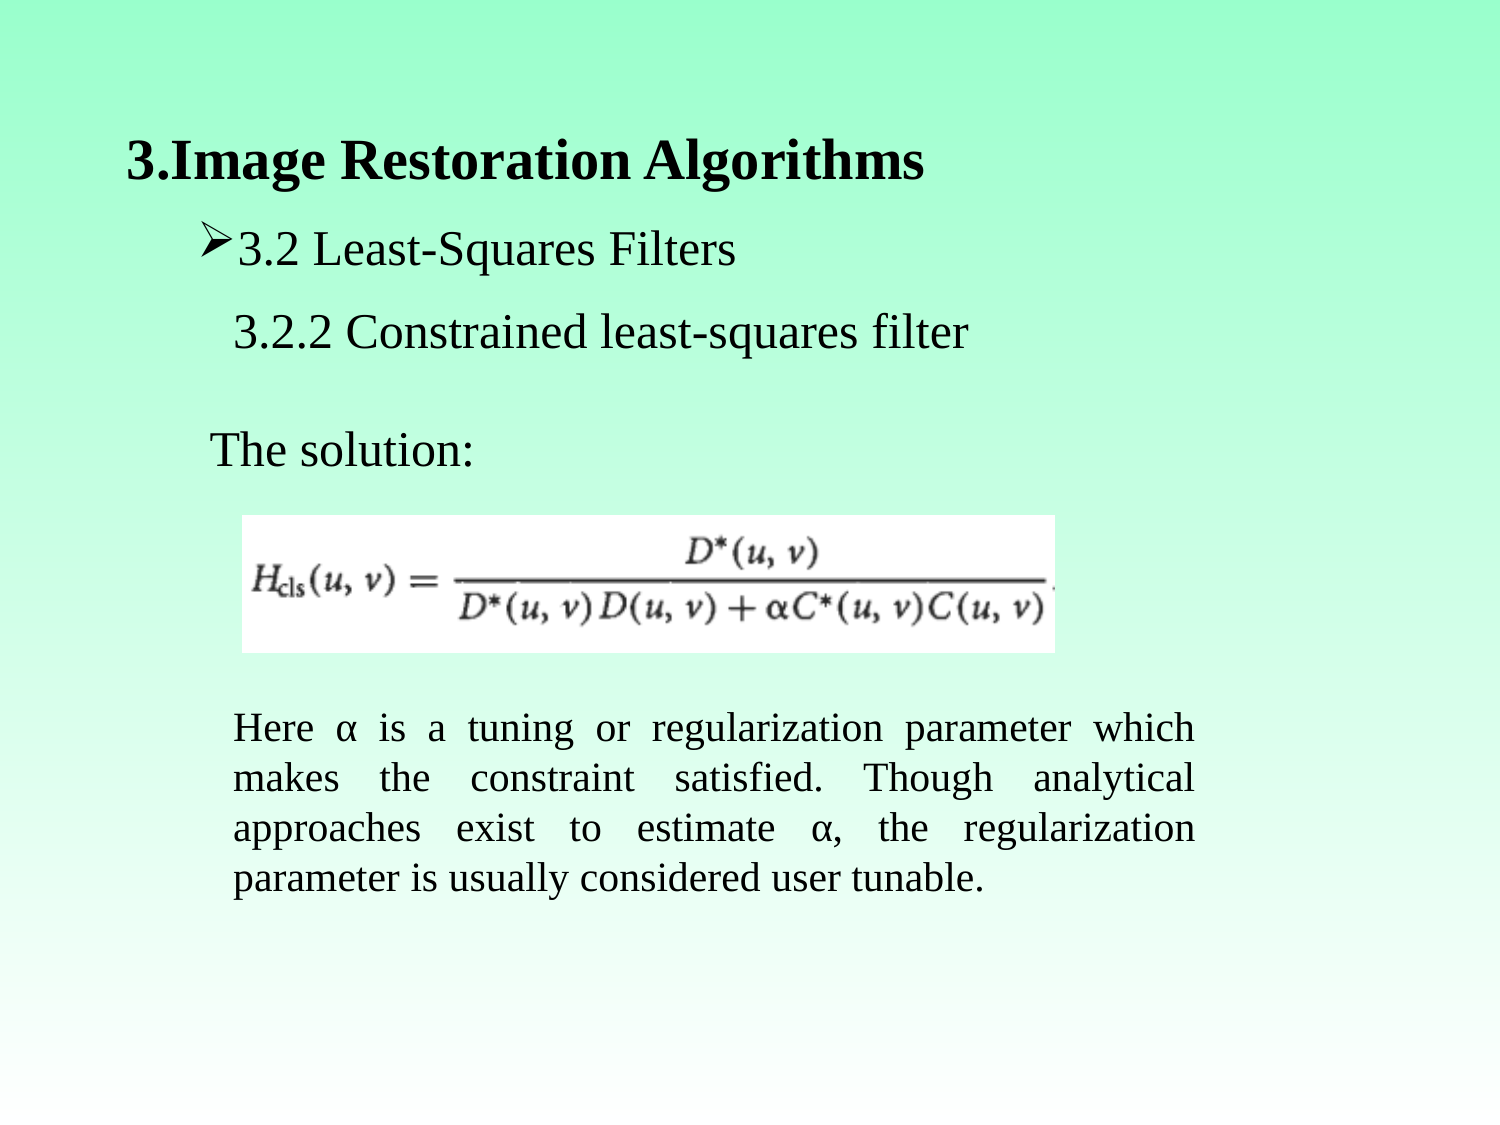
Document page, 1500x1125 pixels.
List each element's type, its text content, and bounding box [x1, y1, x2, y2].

text_box 3.Image Restoration Algorithms [112, 113, 987, 199]
text_box The solution: [194, 408, 573, 484]
text_box Here α is a tuning or regularization parameter which makes the constraint satisfied. Though analytical approaches exist to estimate α, the regularization parameter is usually considered user tunable. [218, 692, 1211, 908]
text_box 3.2.2 Constrained least-squares filter [218, 290, 1211, 366]
picture [241, 514, 1055, 653]
text_box 3.2 Least-Squares Filters [182, 208, 1034, 283]
